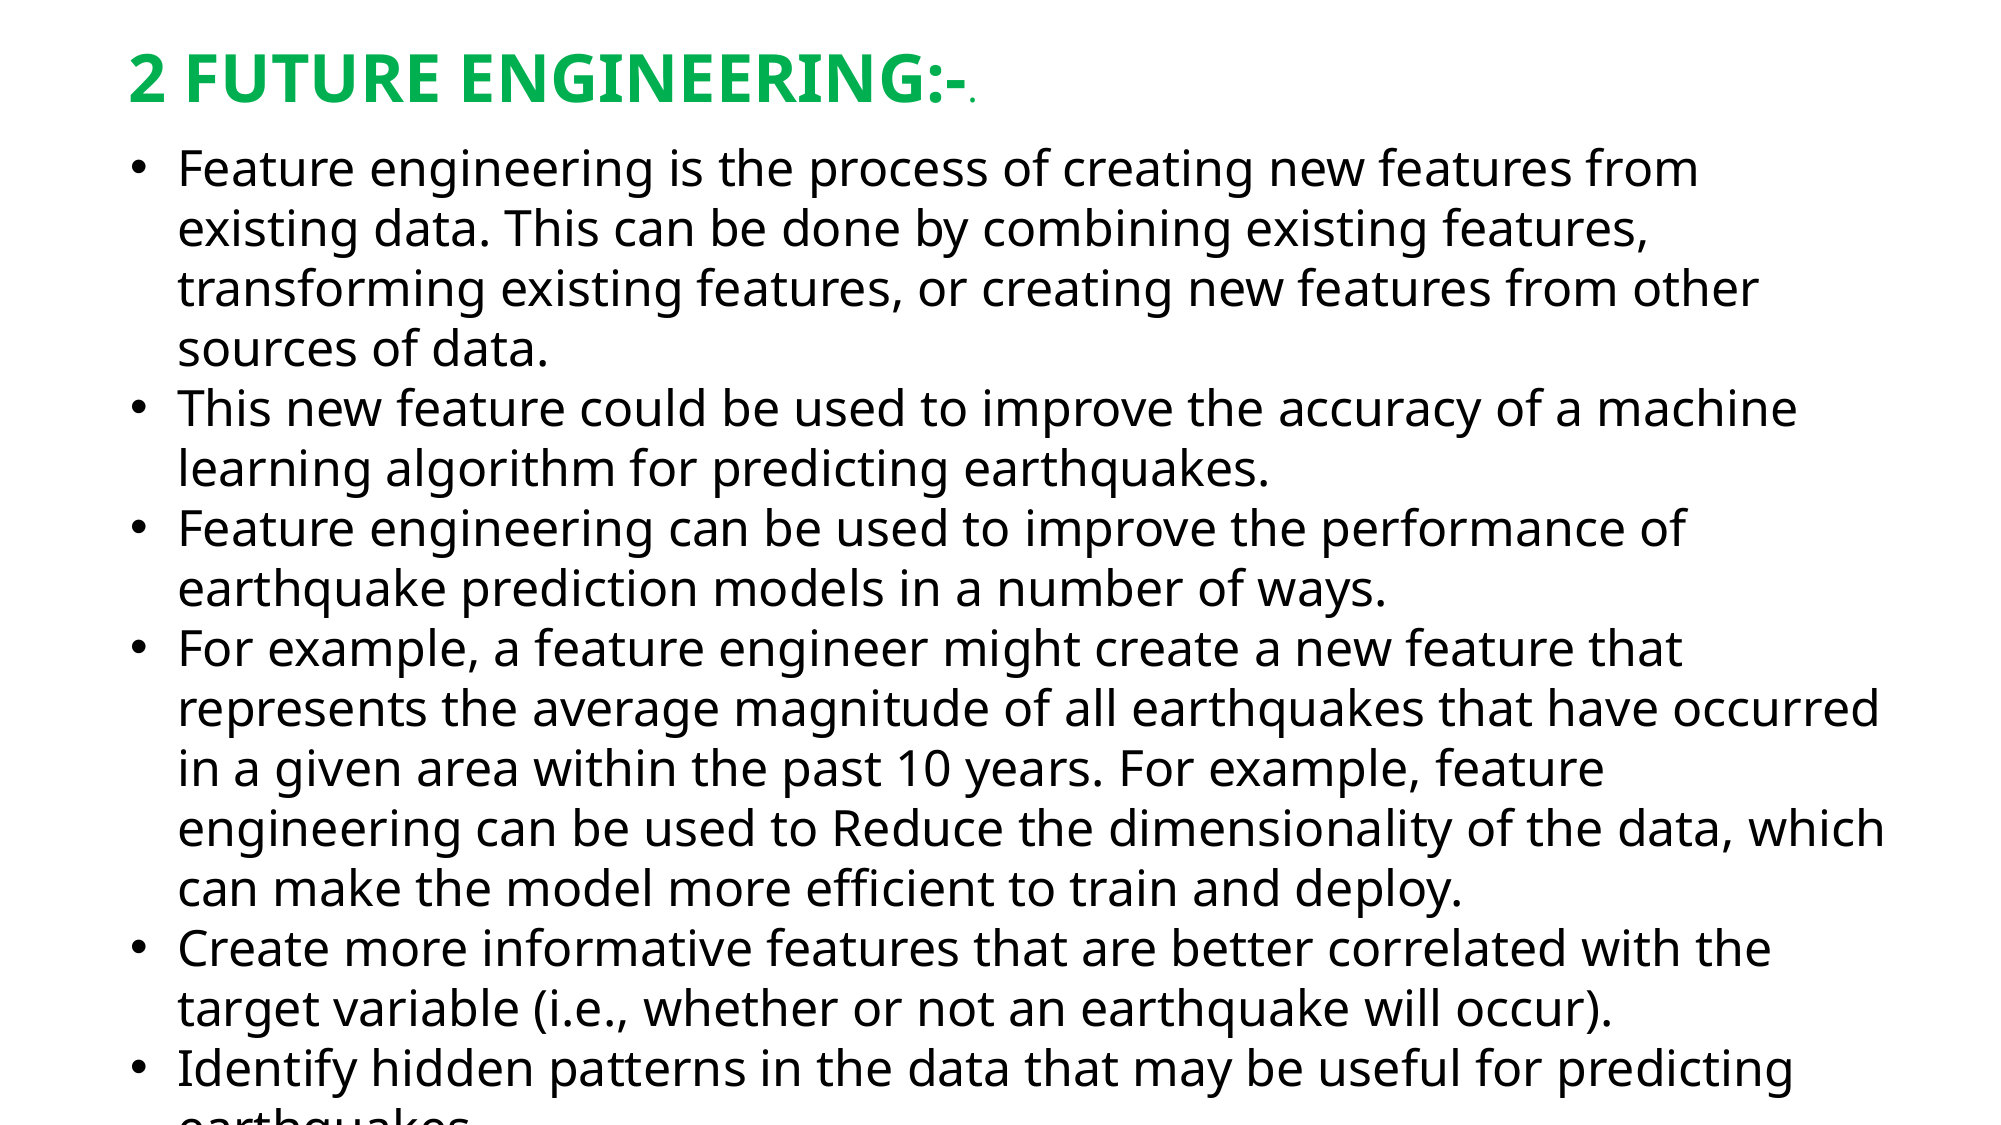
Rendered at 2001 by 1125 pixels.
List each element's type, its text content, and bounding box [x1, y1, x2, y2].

text_box Feature engineering is the process of creating new features from existing data. This can be done by combining existing features, transforming existing features, or creating new features from other sources of data. This new feature could be used to improve the accuracy of a machine learning algorithm for predicting earthquakes. Feature engineering can be used to improve the performance of earthquake prediction models in a number of ways. For example, a feature engineer might create a new feature that represents the average magnitude of all earthquakes that have occurred in a given area within the past 10 years. For example, feature engineering can be used to Reduce the dimensionality of the data, which can make the model more efficient to train and deploy. Create more informative features that are better correlated with the target variable (i.e., whether or not an earthquake will occur). Identify hidden patterns in the data that may be useful for predicting earthquakes. [115, 128, 1904, 1125]
text_box 2 FUTURE ENGINEERING:-. [113, 28, 1114, 123]
